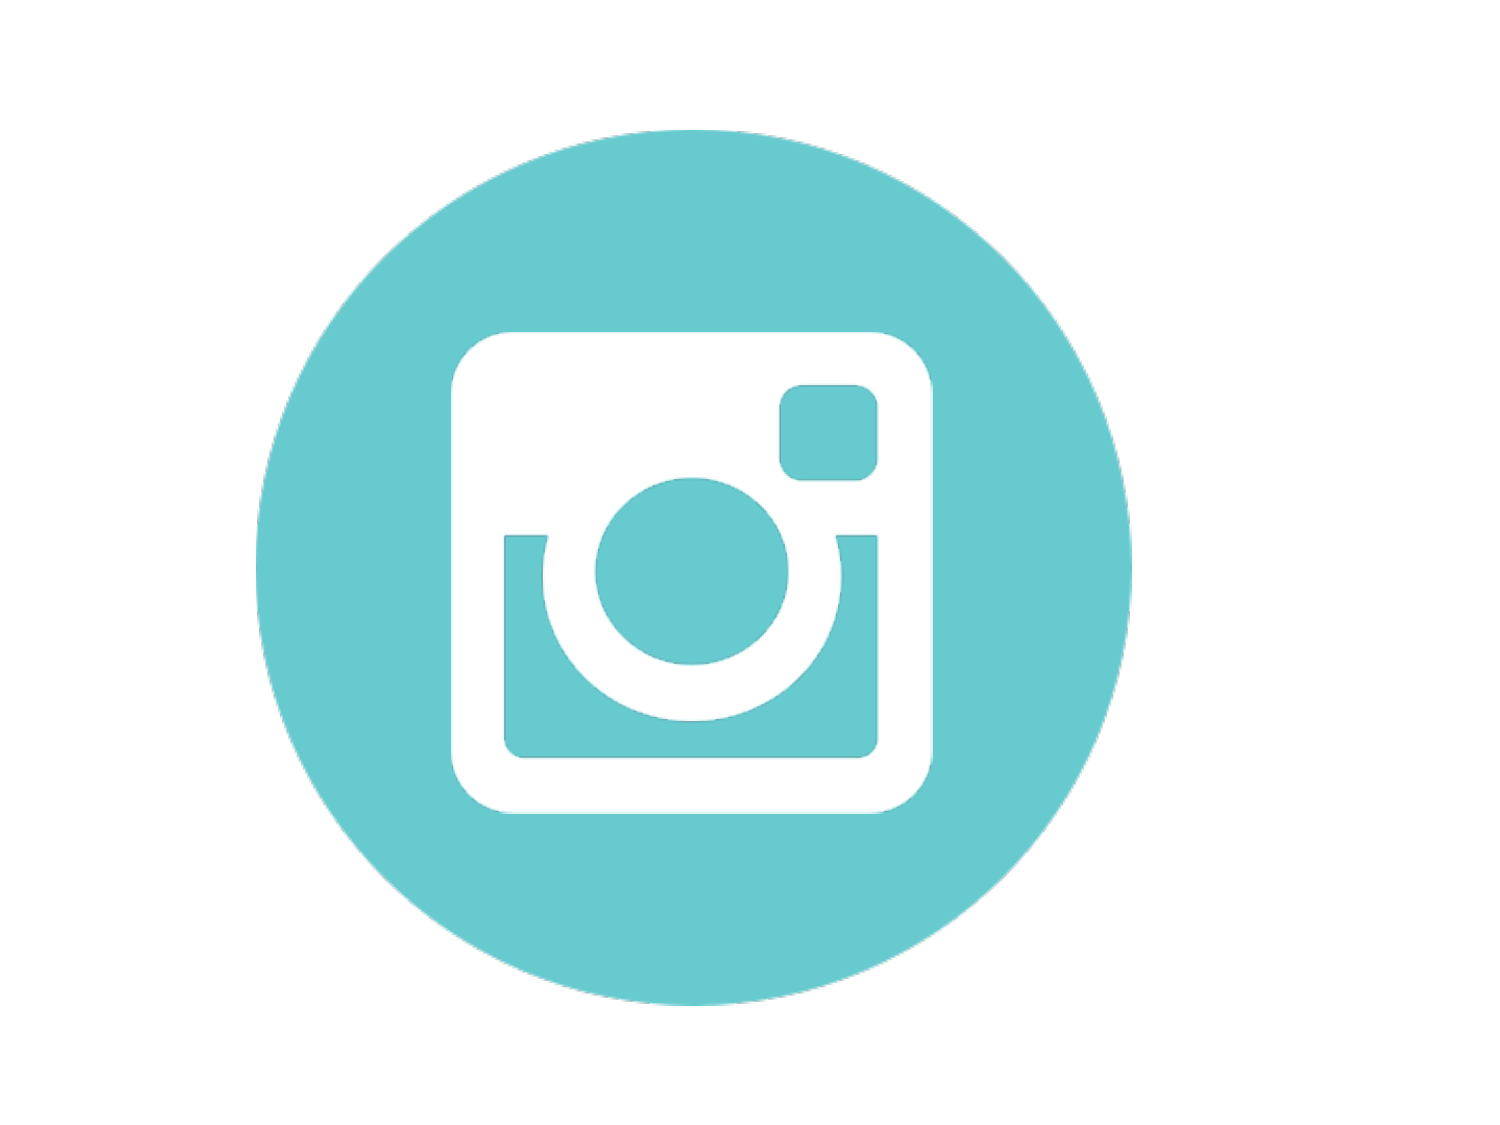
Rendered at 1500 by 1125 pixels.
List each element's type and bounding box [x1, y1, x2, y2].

picture [256, 130, 1133, 1006]
